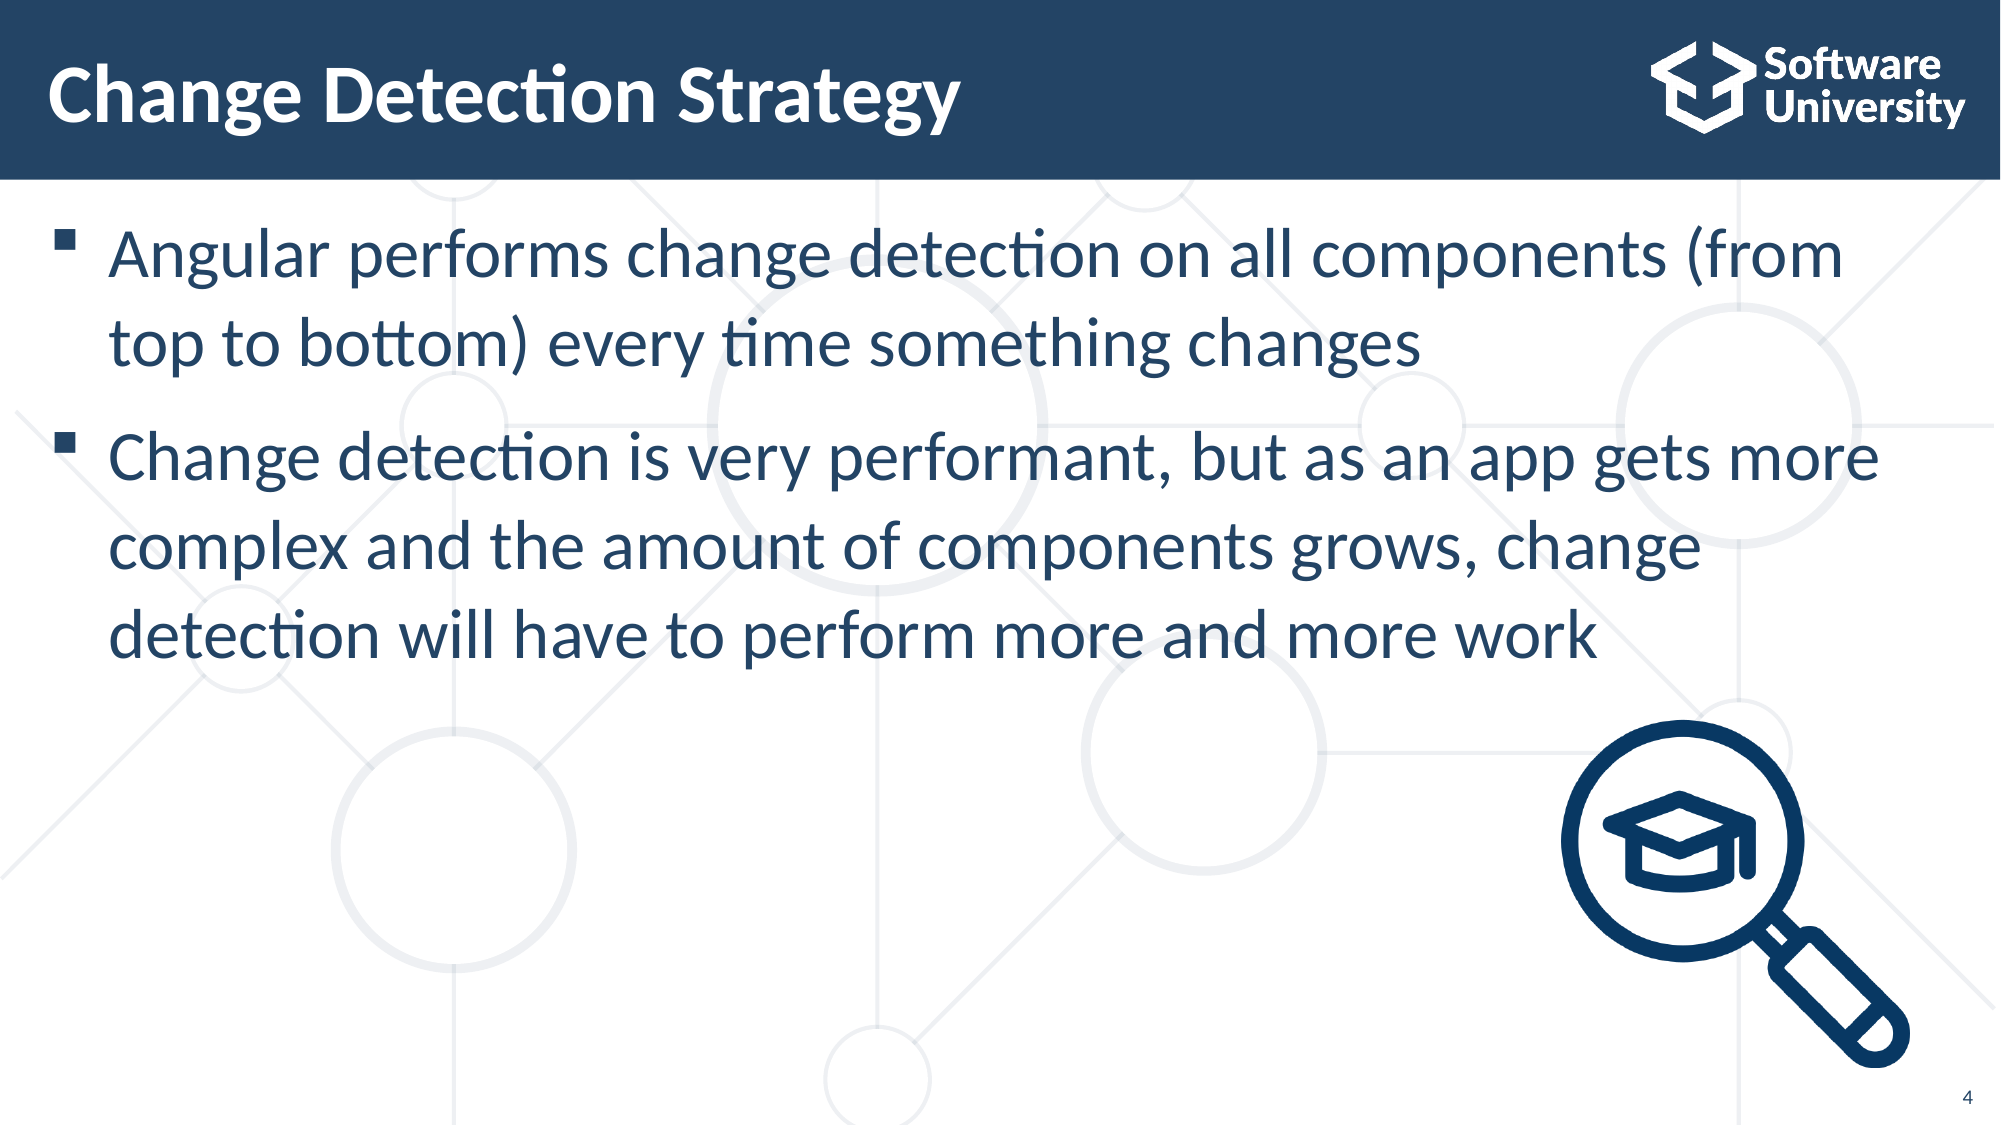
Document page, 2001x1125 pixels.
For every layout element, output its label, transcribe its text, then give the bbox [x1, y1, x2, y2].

title Change Detection Strategy [31, 16, 1625, 162]
slide_number 4 [1927, 1067, 1989, 1117]
picture [1651, 41, 1966, 134]
picture [1561, 718, 1910, 1068]
list Angular performs change detection on all components (from top to bottom) every time something changes Change detection is very performant, but as an app gets more complex and the amount of components grows, change detection will have to perform more and more work [31, 196, 1970, 1080]
